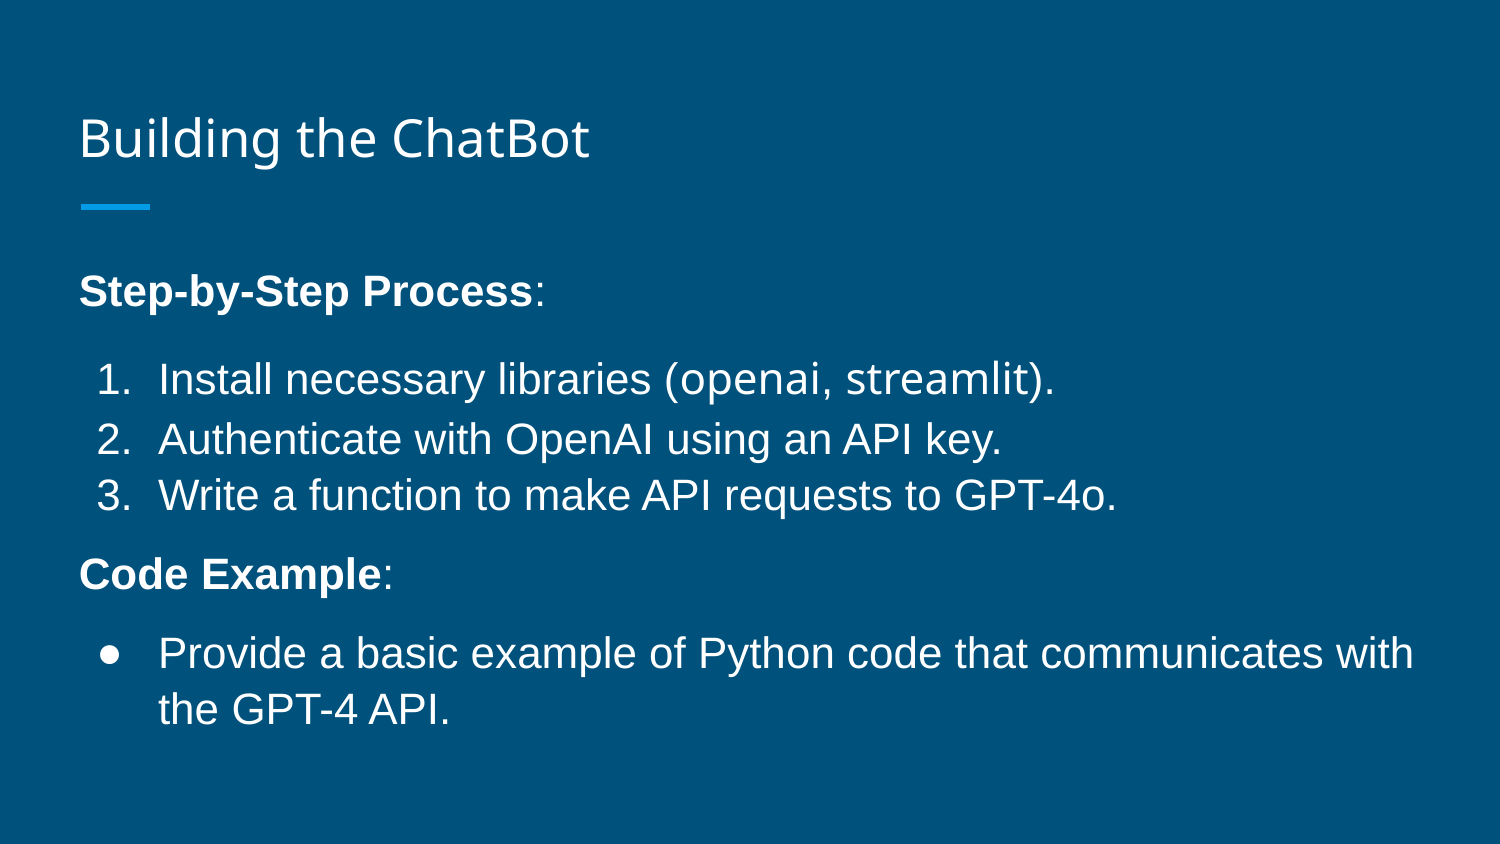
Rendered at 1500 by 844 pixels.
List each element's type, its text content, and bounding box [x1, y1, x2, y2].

list Step-by-Step Process: Install necessary libraries (openai, streamlit). Authenticate with OpenAI using an API key. Write a function to make API requests to GPT-4o. Code Example: Provide a basic example of Python code that communicates with the GPT-4 API. [63, 244, 1437, 750]
title Building the ChatBot [63, 75, 1437, 188]
